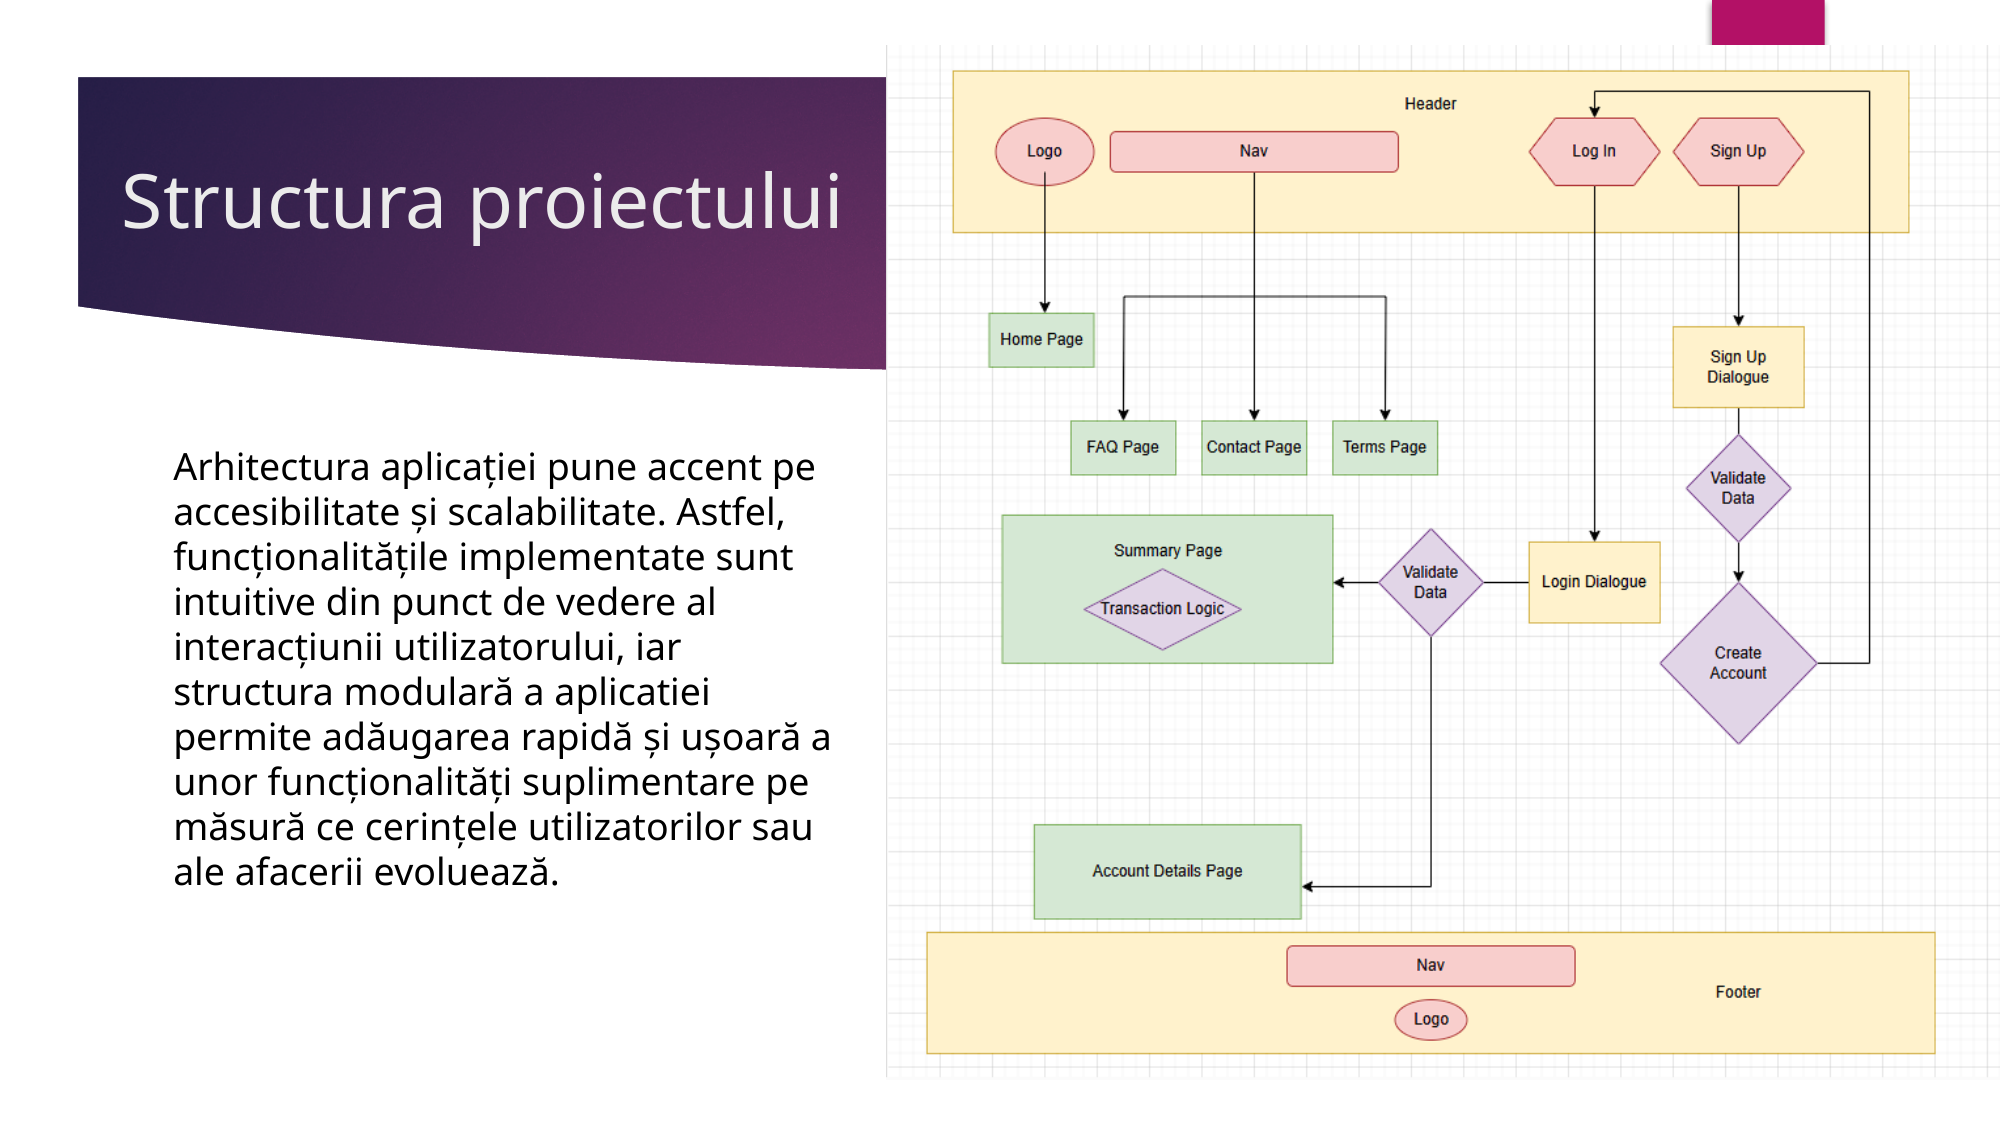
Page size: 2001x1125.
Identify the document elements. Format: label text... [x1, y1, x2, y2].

title Structura proiectului [106, 140, 880, 257]
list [886, 45, 2000, 1080]
text_box Arhitectura aplicației pune accent pe accesibilitate și scalabilitate. Astfel, funcționalitățile implementate sunt intuitive din punct de vedere al interacțiunii utilizatorului, iar structura modulară a aplicatiei permite adăugarea rapidă și ușoară a unor funcționalități suplimentare pe măsură ce cerințele utilizatorilor sau ale afacerii evoluează. [158, 435, 855, 901]
